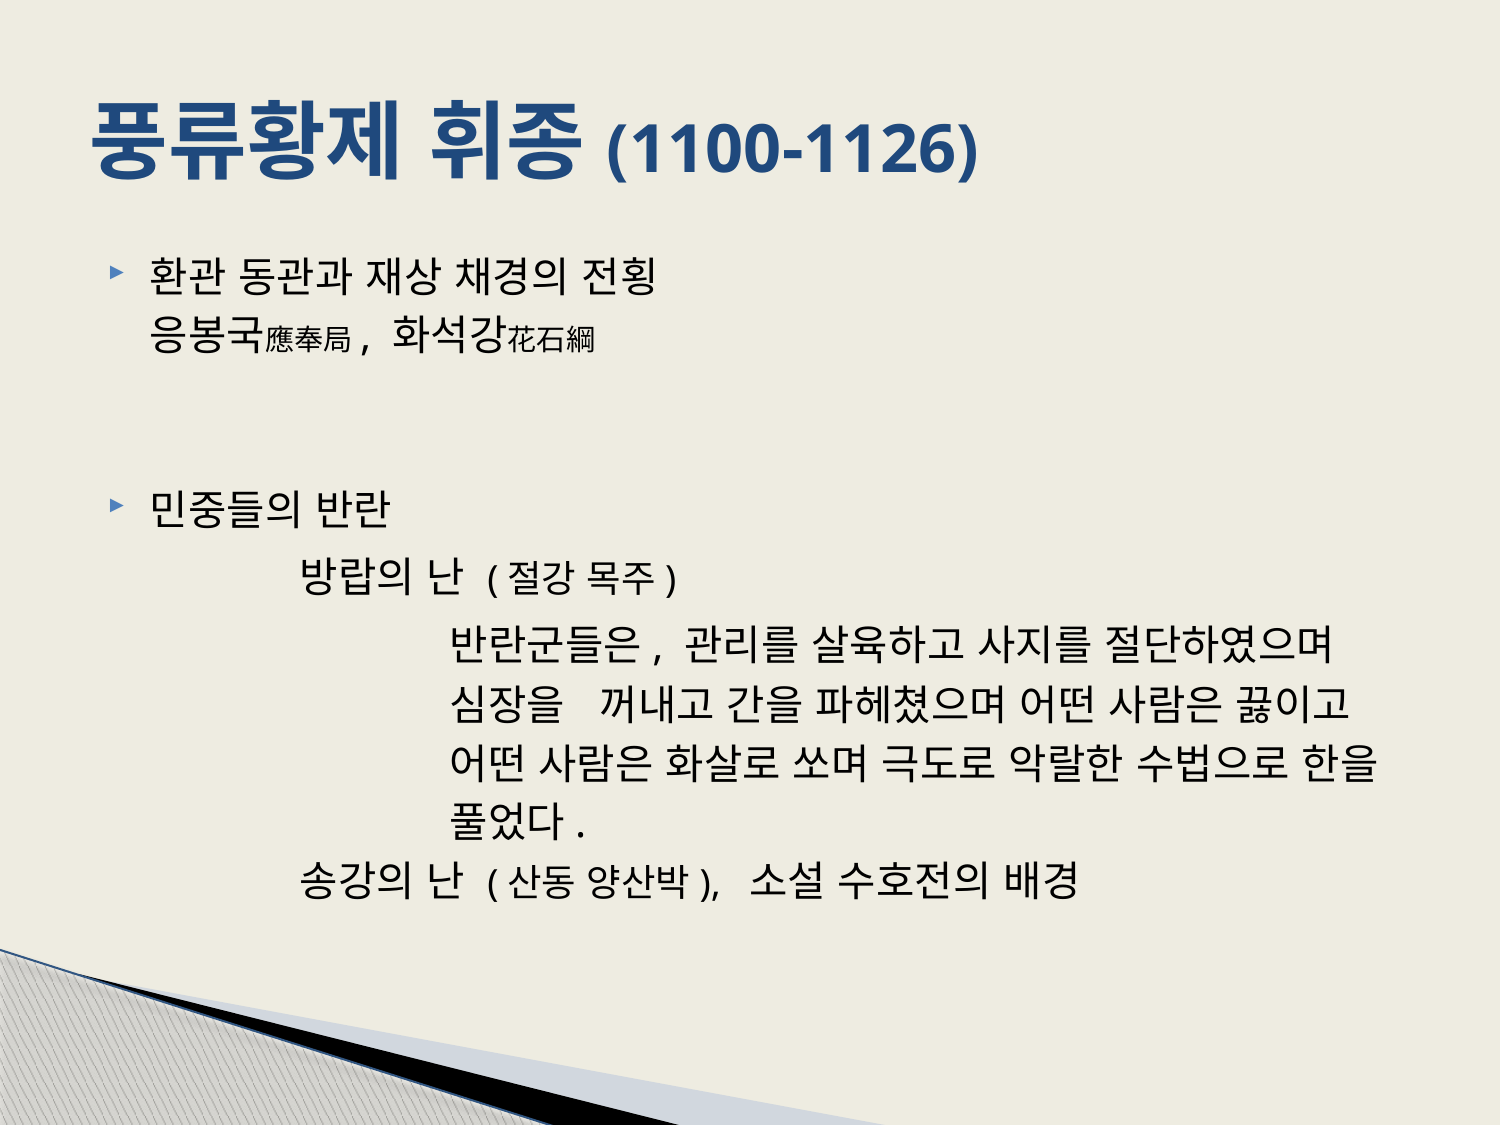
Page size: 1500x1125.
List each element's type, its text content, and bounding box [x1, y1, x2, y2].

title 풍류황제 휘종(1100-1126) [75, 45, 1425, 233]
list 환관 동관과 재상 채경의 전횡 응봉국應奉局, 화석강花石綱 민중들의 반란 방랍의 난 (절강 목주) 반란군들은, 관리를 살육하고 사지를 절단하였으며 심장을 꺼내고 간을 파헤쳤으며 어떤 사람은 끓이고 어떤 사람은 화살로 쏘며 극도로 악랄한 수법으로 한을 풀었다. 송강의 난 (산동 양산박), 소설 수호전의 배경 [75, 243, 1425, 986]
